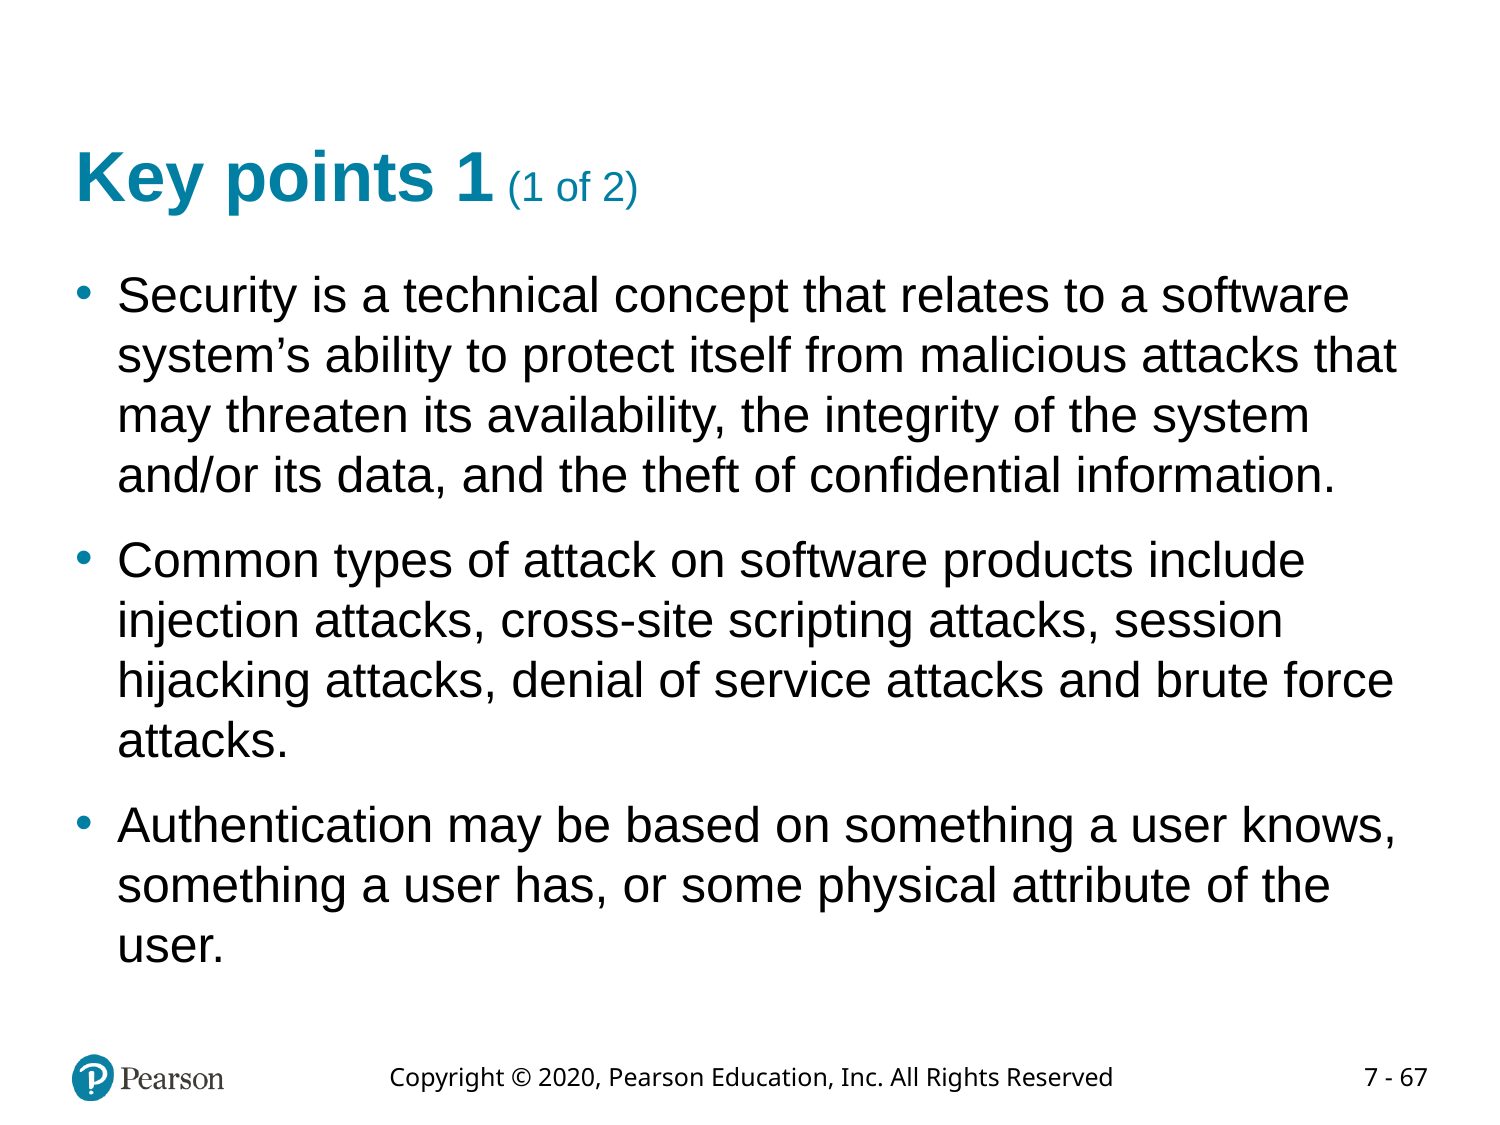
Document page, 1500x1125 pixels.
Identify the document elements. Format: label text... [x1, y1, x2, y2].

list Security is a technical concept that relates to a software system’s ability to protect itself from malicious attacks that may threaten its availability, the integrity of the system and/or its data, and the theft of confidential information. Common types of attack on software products include injection attacks, cross-site scripting attacks, session hijacking attacks, denial of service attacks and brute force attacks. Authentication may be based on something a user knows, something a user has, or some physical attribute of the user. [75, 262, 1425, 1050]
title Key points 1 (1 of 2) [75, 35, 1425, 216]
picture [81, 1064, 107, 1089]
picture [72, 1087, 83, 1101]
picture [99, 1054, 224, 1101]
picture [72, 1054, 89, 1072]
